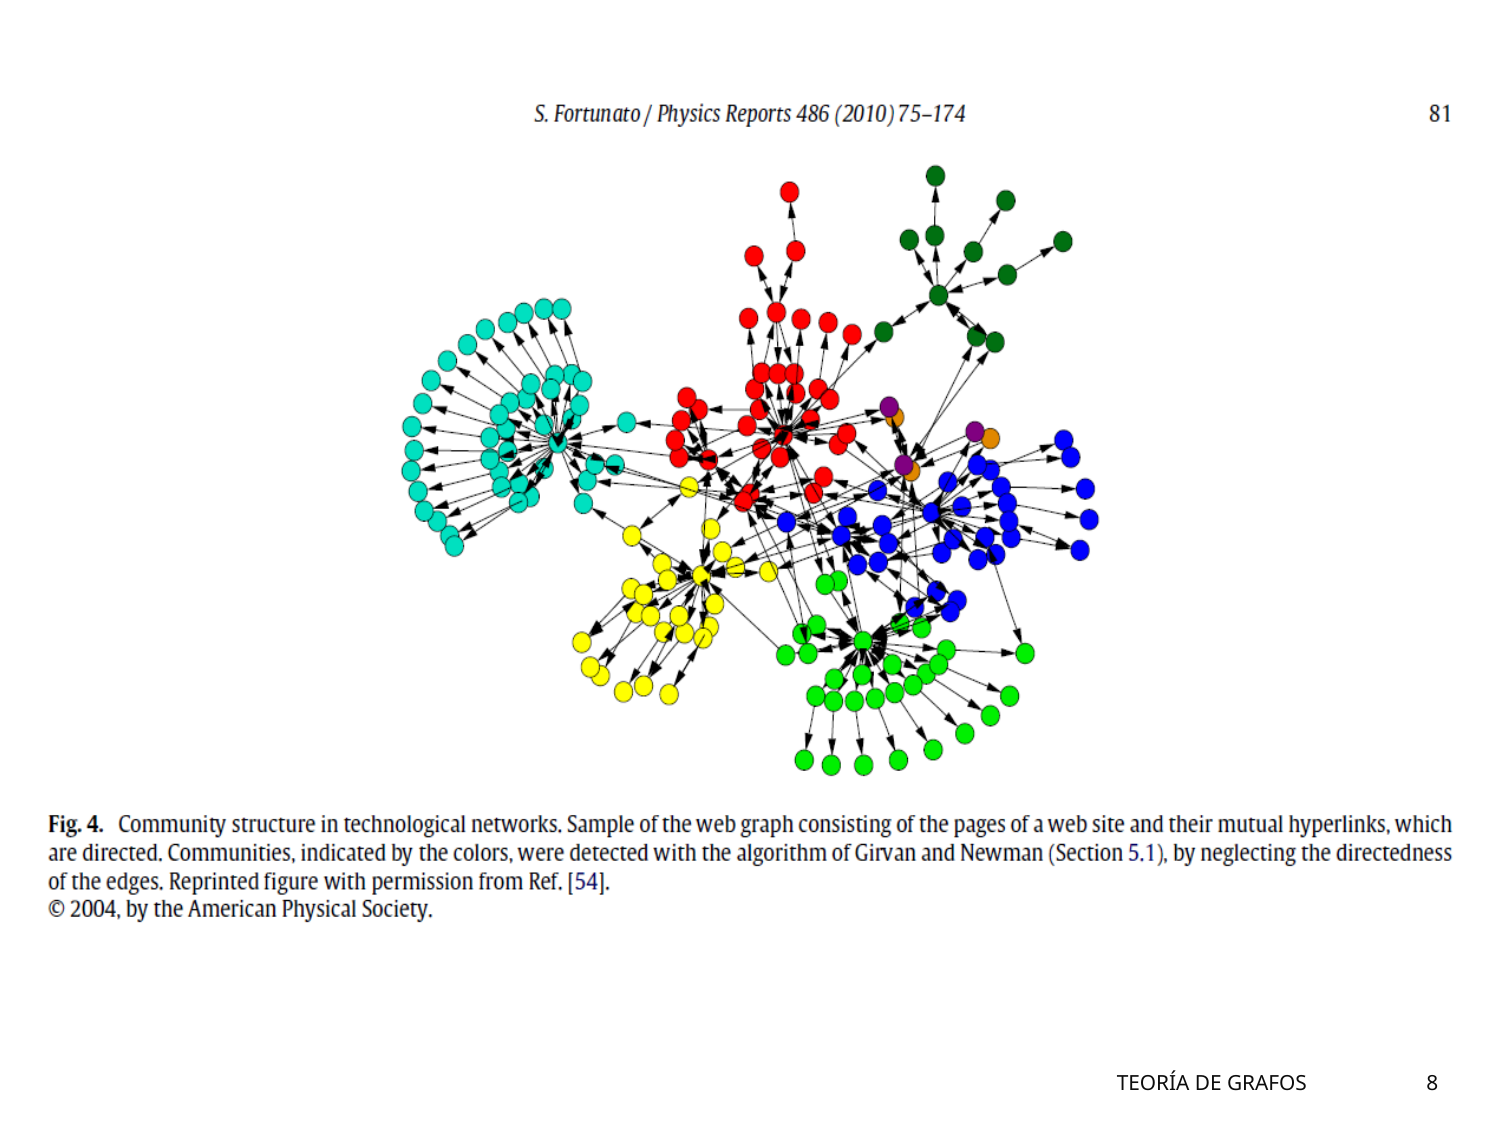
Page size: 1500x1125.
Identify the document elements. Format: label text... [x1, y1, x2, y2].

slide_number 8 [1333, 1061, 1454, 1107]
footer Teoría de Grafos [595, 1061, 1322, 1107]
picture [18, 54, 1482, 931]
